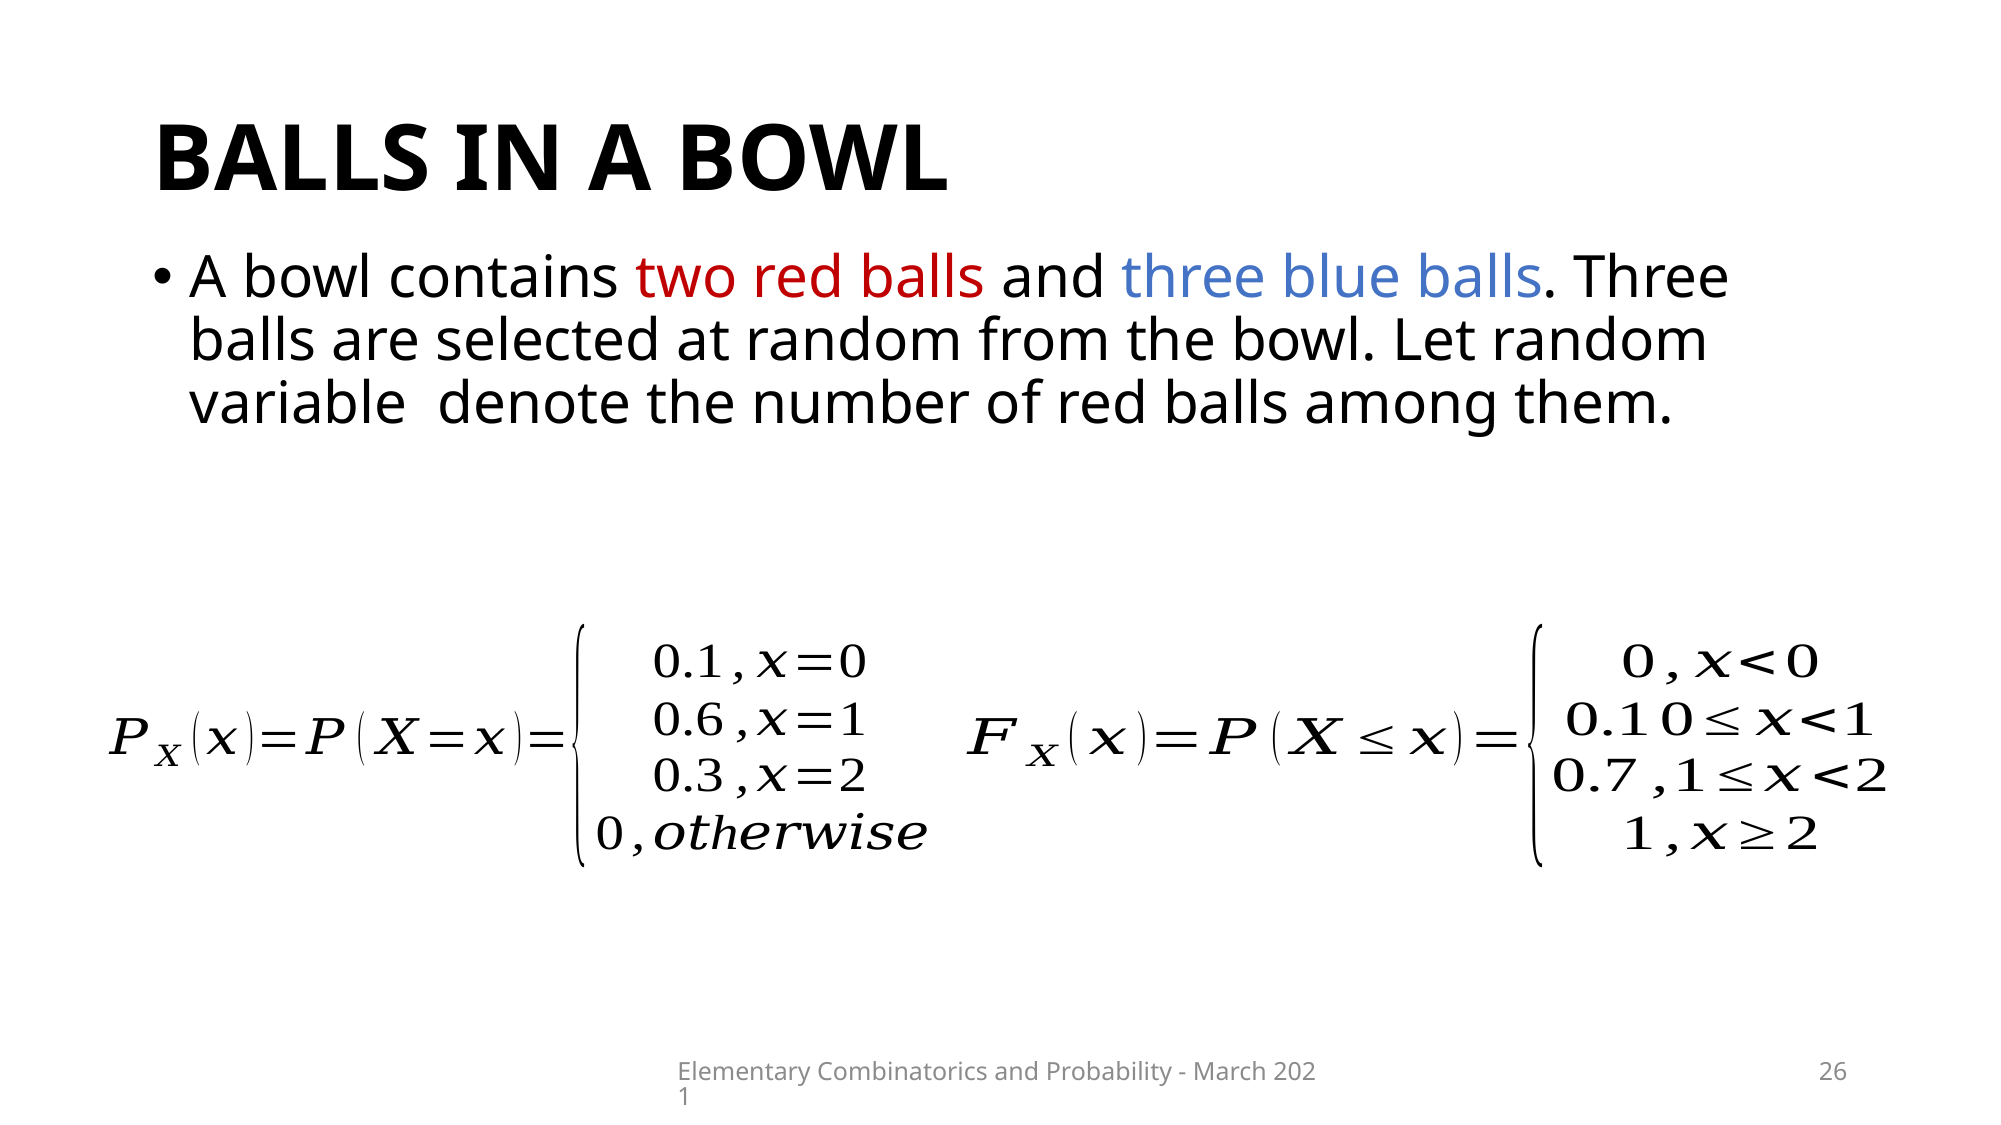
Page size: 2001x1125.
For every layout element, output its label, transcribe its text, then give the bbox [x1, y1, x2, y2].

footer Elementary Combinatorics and Probability - March 2021 [662, 1042, 1338, 1103]
slide_number 26 [1412, 1042, 1863, 1103]
title Balls in a bowl [137, 52, 1863, 270]
